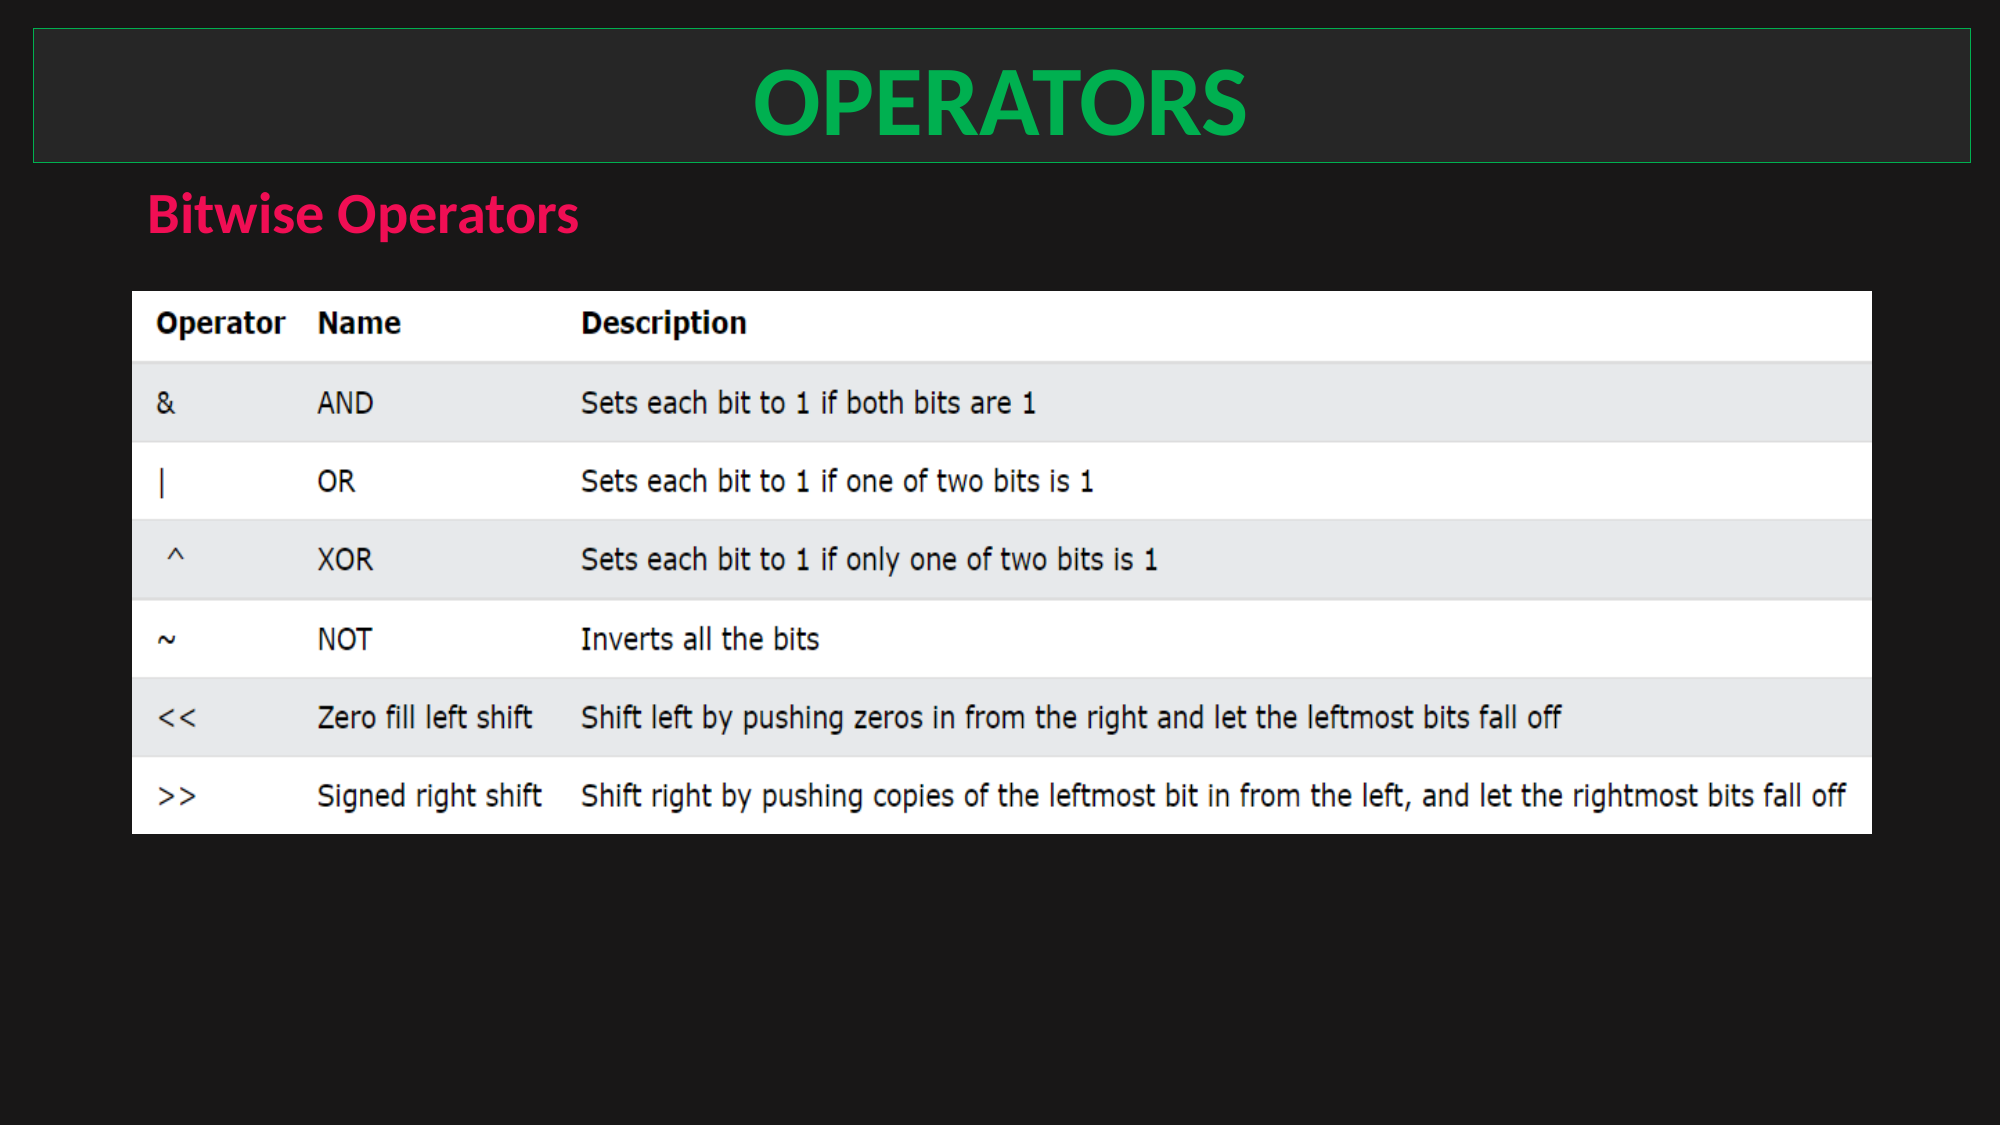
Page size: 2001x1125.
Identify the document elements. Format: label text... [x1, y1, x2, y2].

picture [132, 291, 1872, 834]
text_box OPERATORS [33, 28, 1971, 163]
text_box Bitwise Operators [132, 168, 843, 253]
